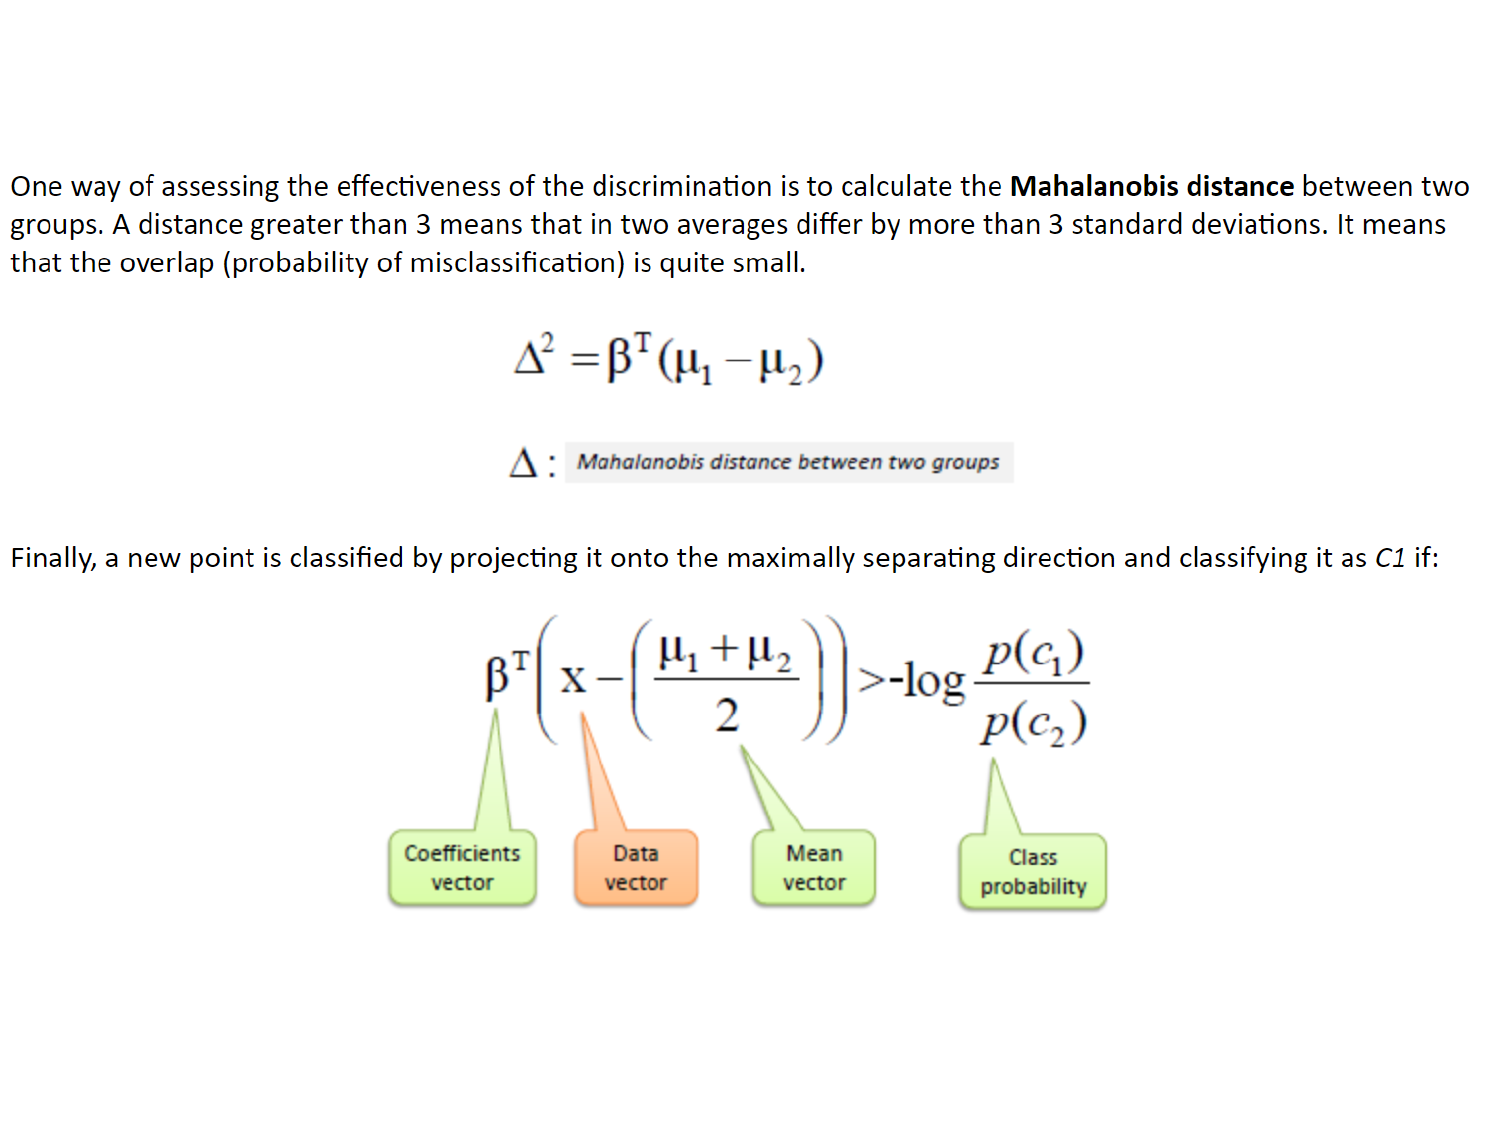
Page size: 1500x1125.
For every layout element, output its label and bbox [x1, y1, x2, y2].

picture [0, 157, 1500, 968]
